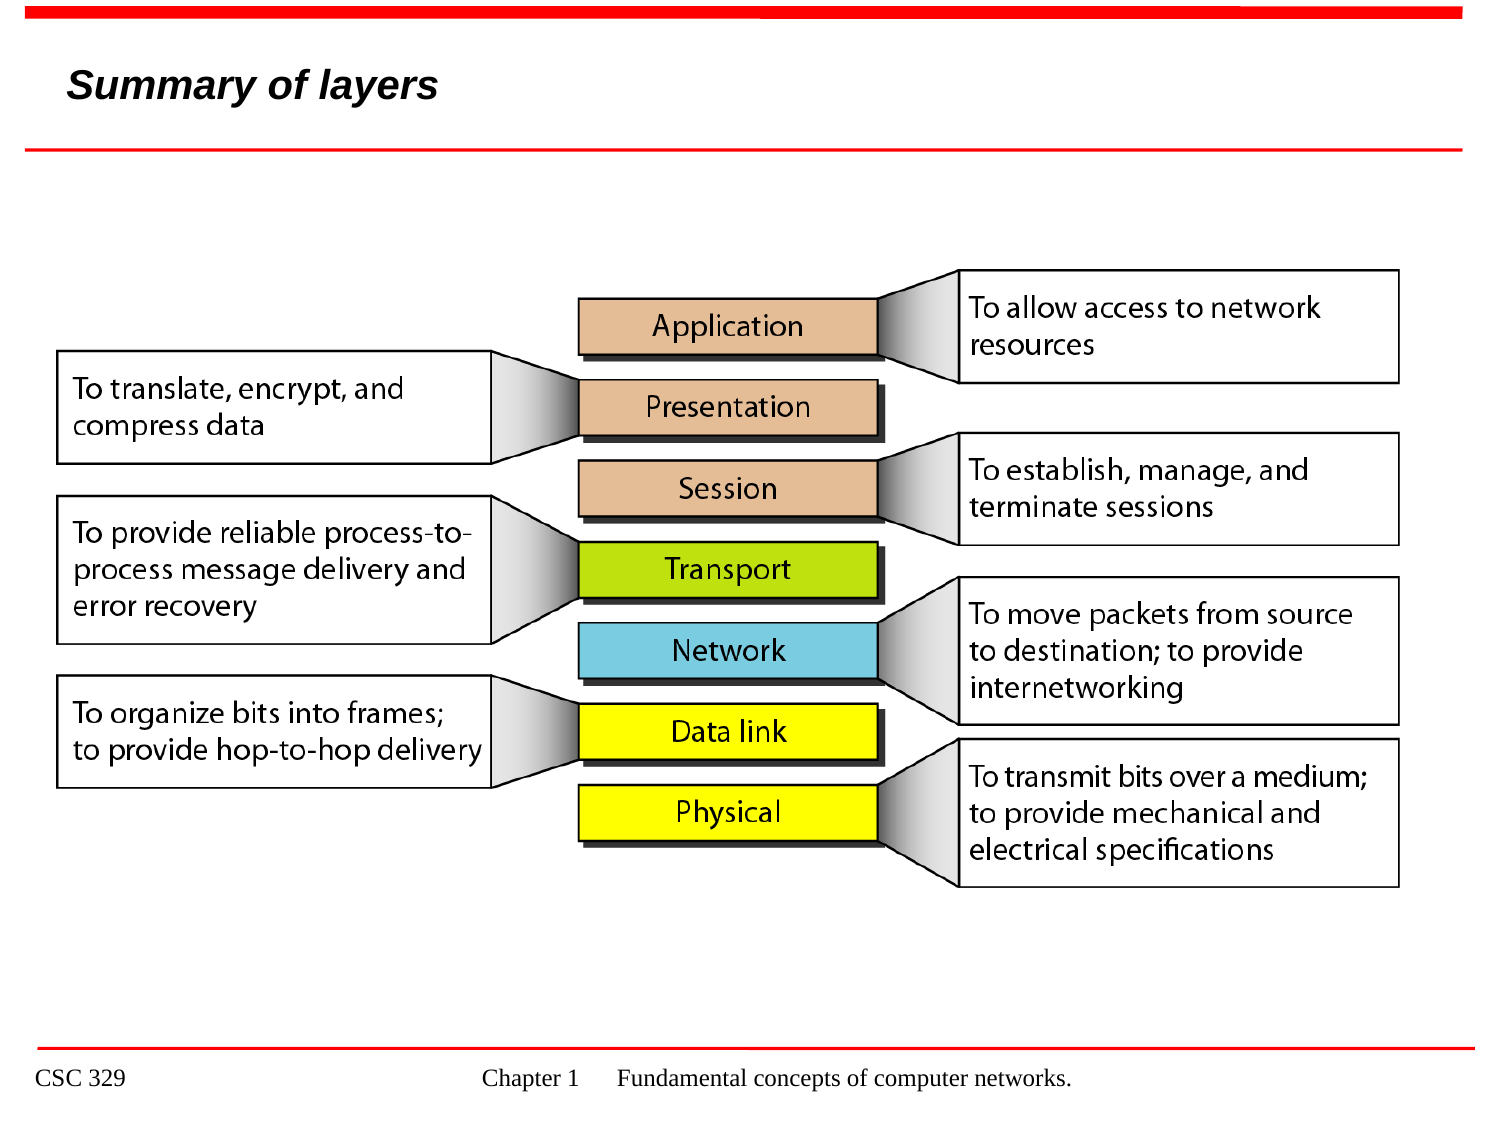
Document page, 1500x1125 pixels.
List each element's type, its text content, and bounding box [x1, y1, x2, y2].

text_box Summary of layers [51, 50, 455, 115]
picture [56, 269, 1401, 888]
